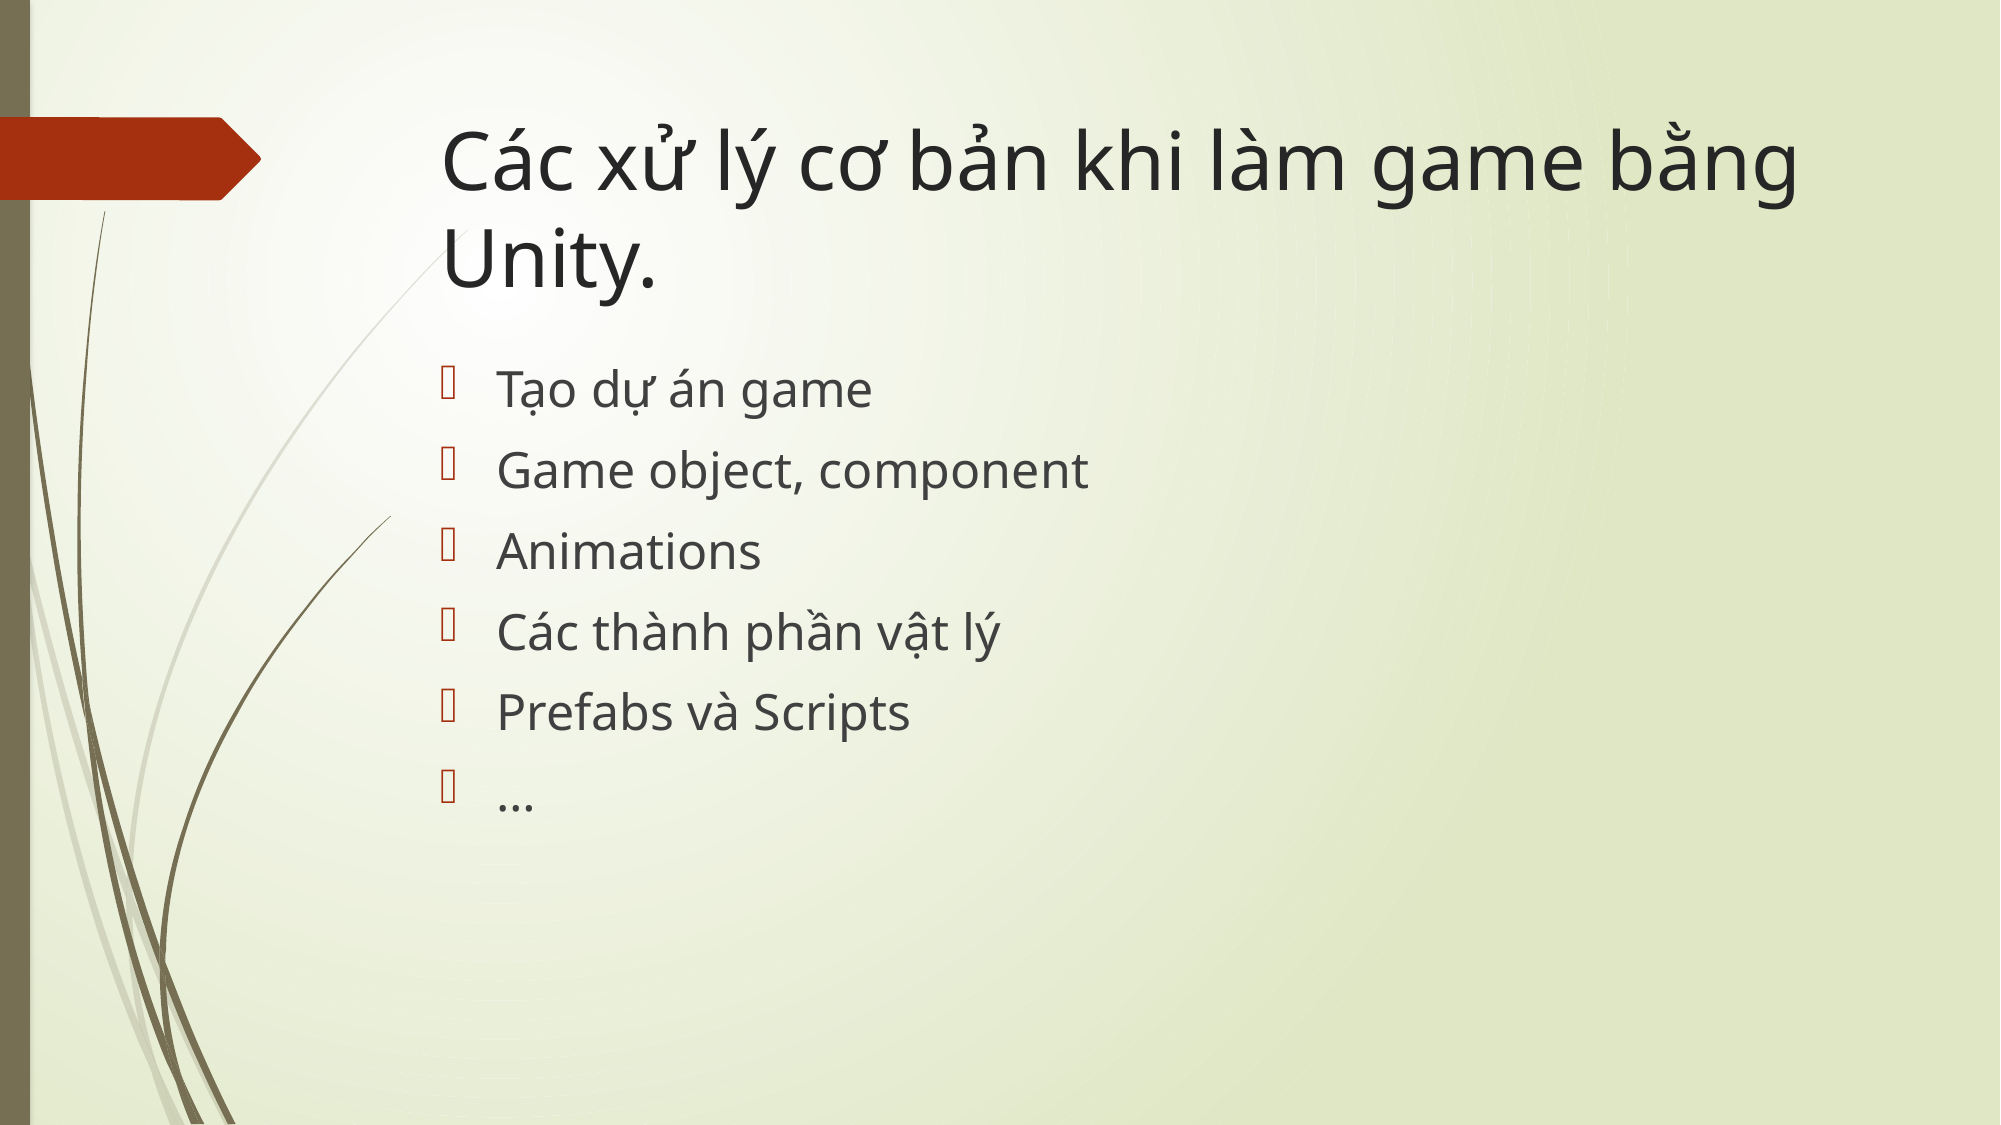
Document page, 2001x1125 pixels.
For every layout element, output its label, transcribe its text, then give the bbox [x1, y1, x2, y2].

title Các xử lý cơ bản khi làm game bằng Unity. [425, 102, 1888, 313]
list Tạo dự án game Game object, component Animations Các thành phần vật lý Prefabs và Scripts … [424, 350, 1888, 970]
